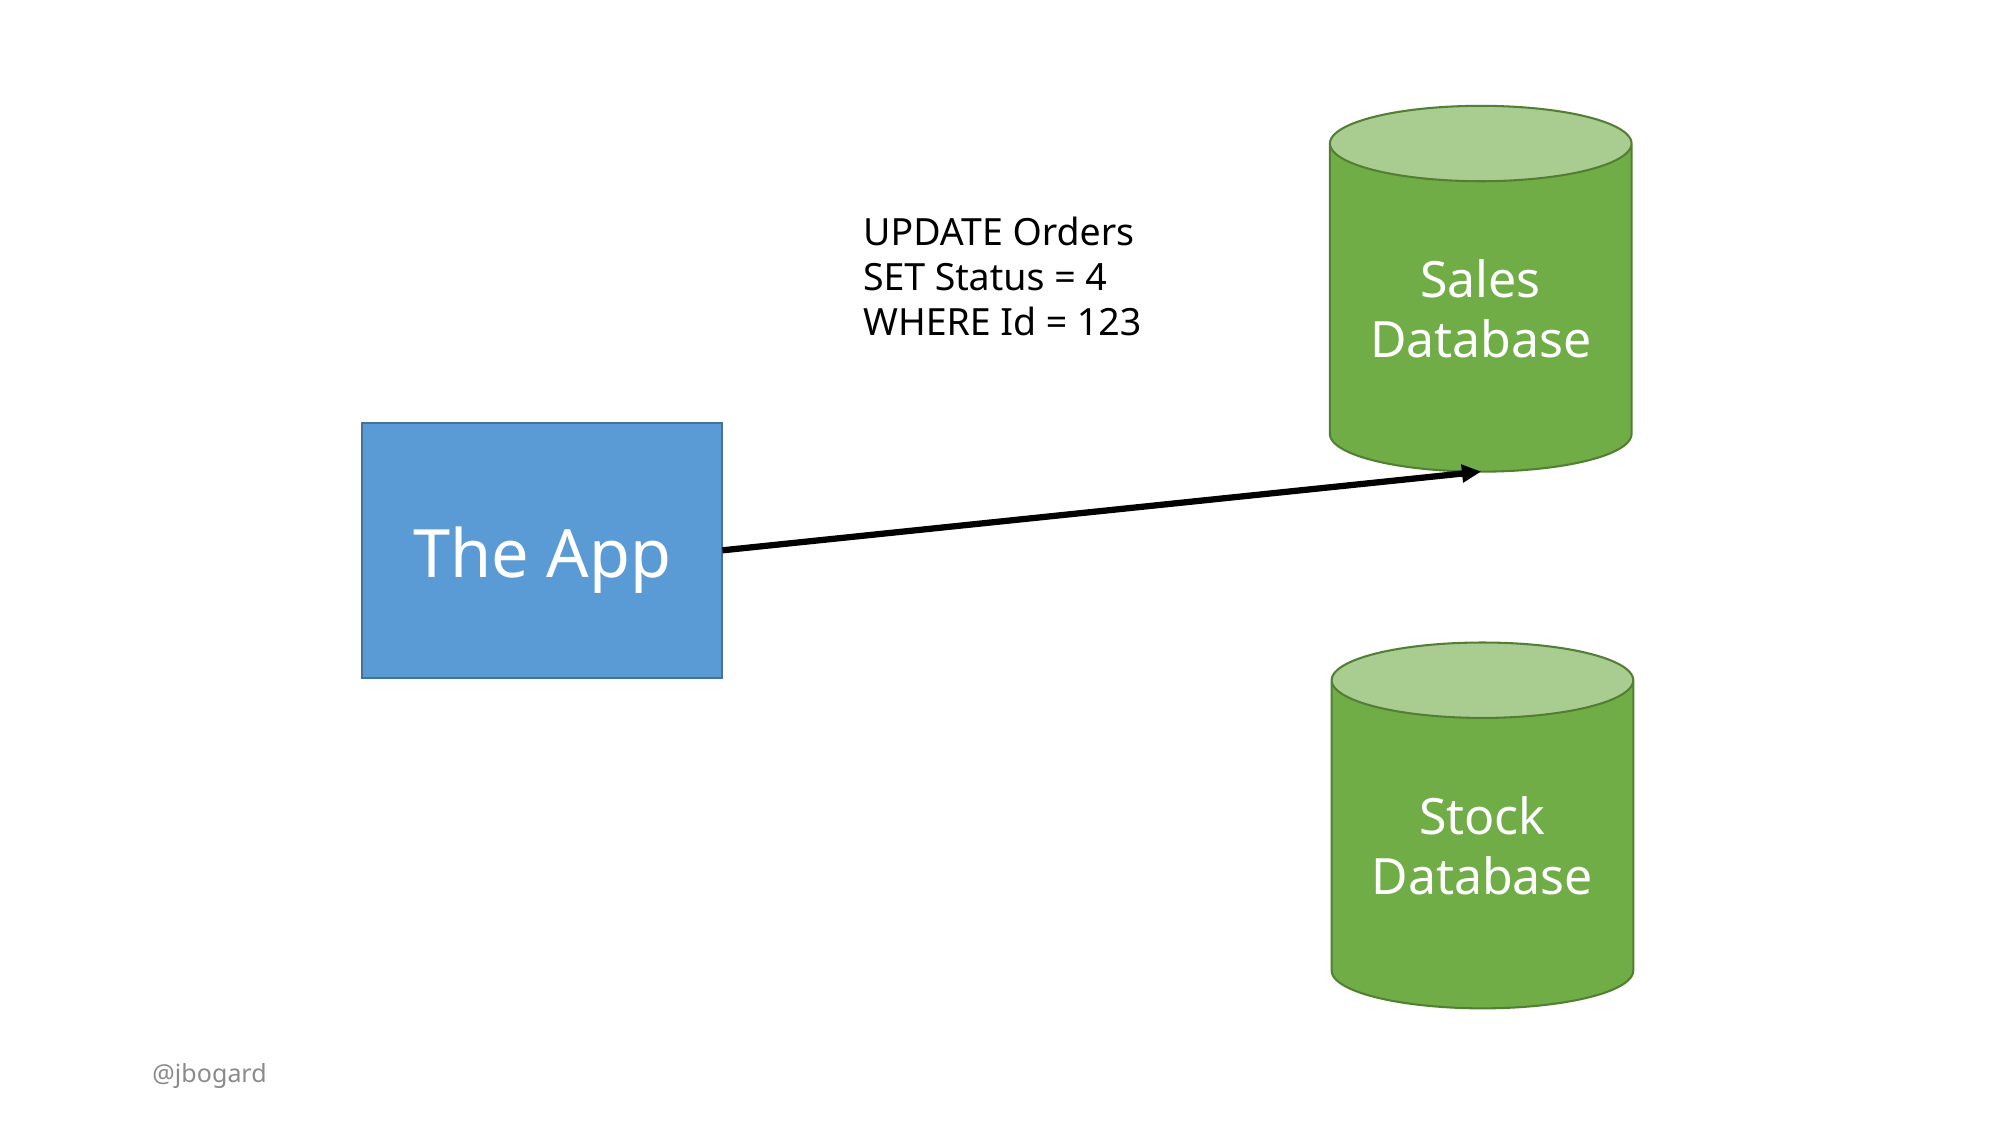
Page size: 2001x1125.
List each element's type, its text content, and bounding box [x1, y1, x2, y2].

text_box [722, 288, 1330, 551]
text_box Data [1333, 644, 1632, 716]
slide_number @jbogard [137, 1042, 588, 1103]
text_box Stock Database [1330, 641, 1635, 1010]
text_box Sales Database [1328, 104, 1633, 473]
text_box Out [1332, 107, 1630, 180]
text_box UPDATE Orders SET Status = 4 WHERE Id = 123 [848, 200, 1221, 288]
text_box The App [361, 422, 723, 679]
